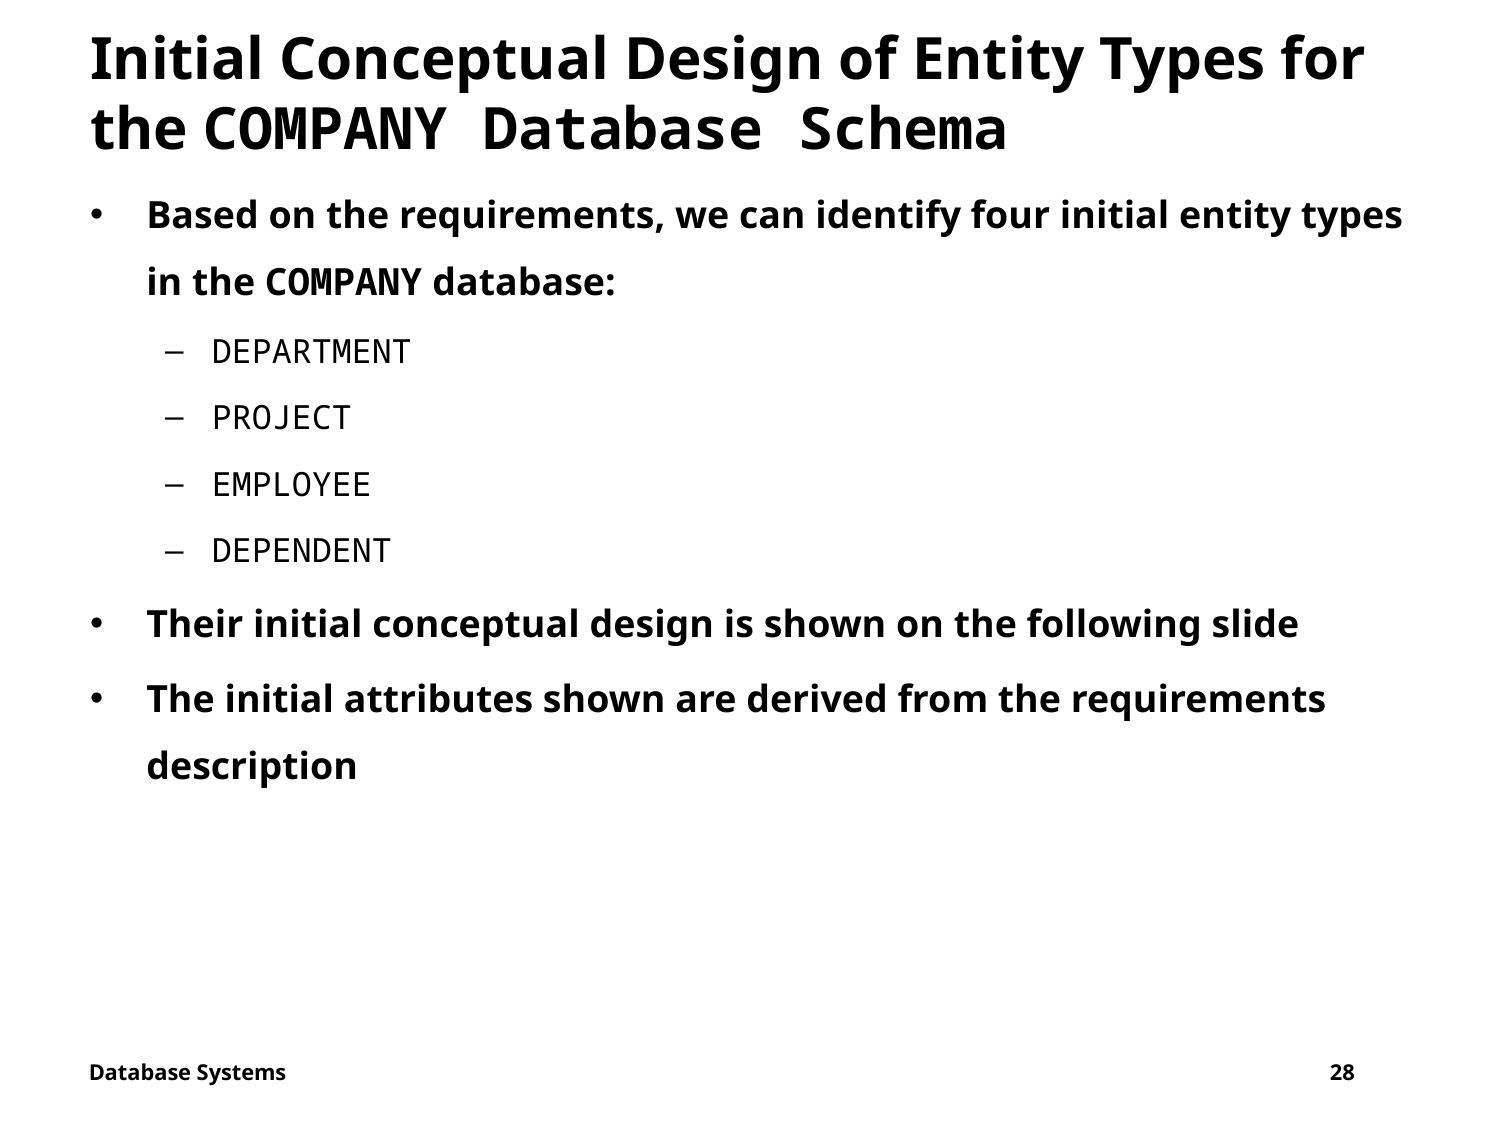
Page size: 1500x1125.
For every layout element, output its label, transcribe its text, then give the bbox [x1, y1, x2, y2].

list Based on the requirements, we can identify four initial entity types in the COMPANY database: DEPARTMENT PROJECT EMPLOYEE DEPENDENT Their initial conceptual design is shown on the following slide The initial attributes shown are derived from the requirements description [75, 160, 1425, 1035]
title Initial Conceptual Design of Entity Types for the COMPANY Database Schema [75, 45, 1425, 138]
